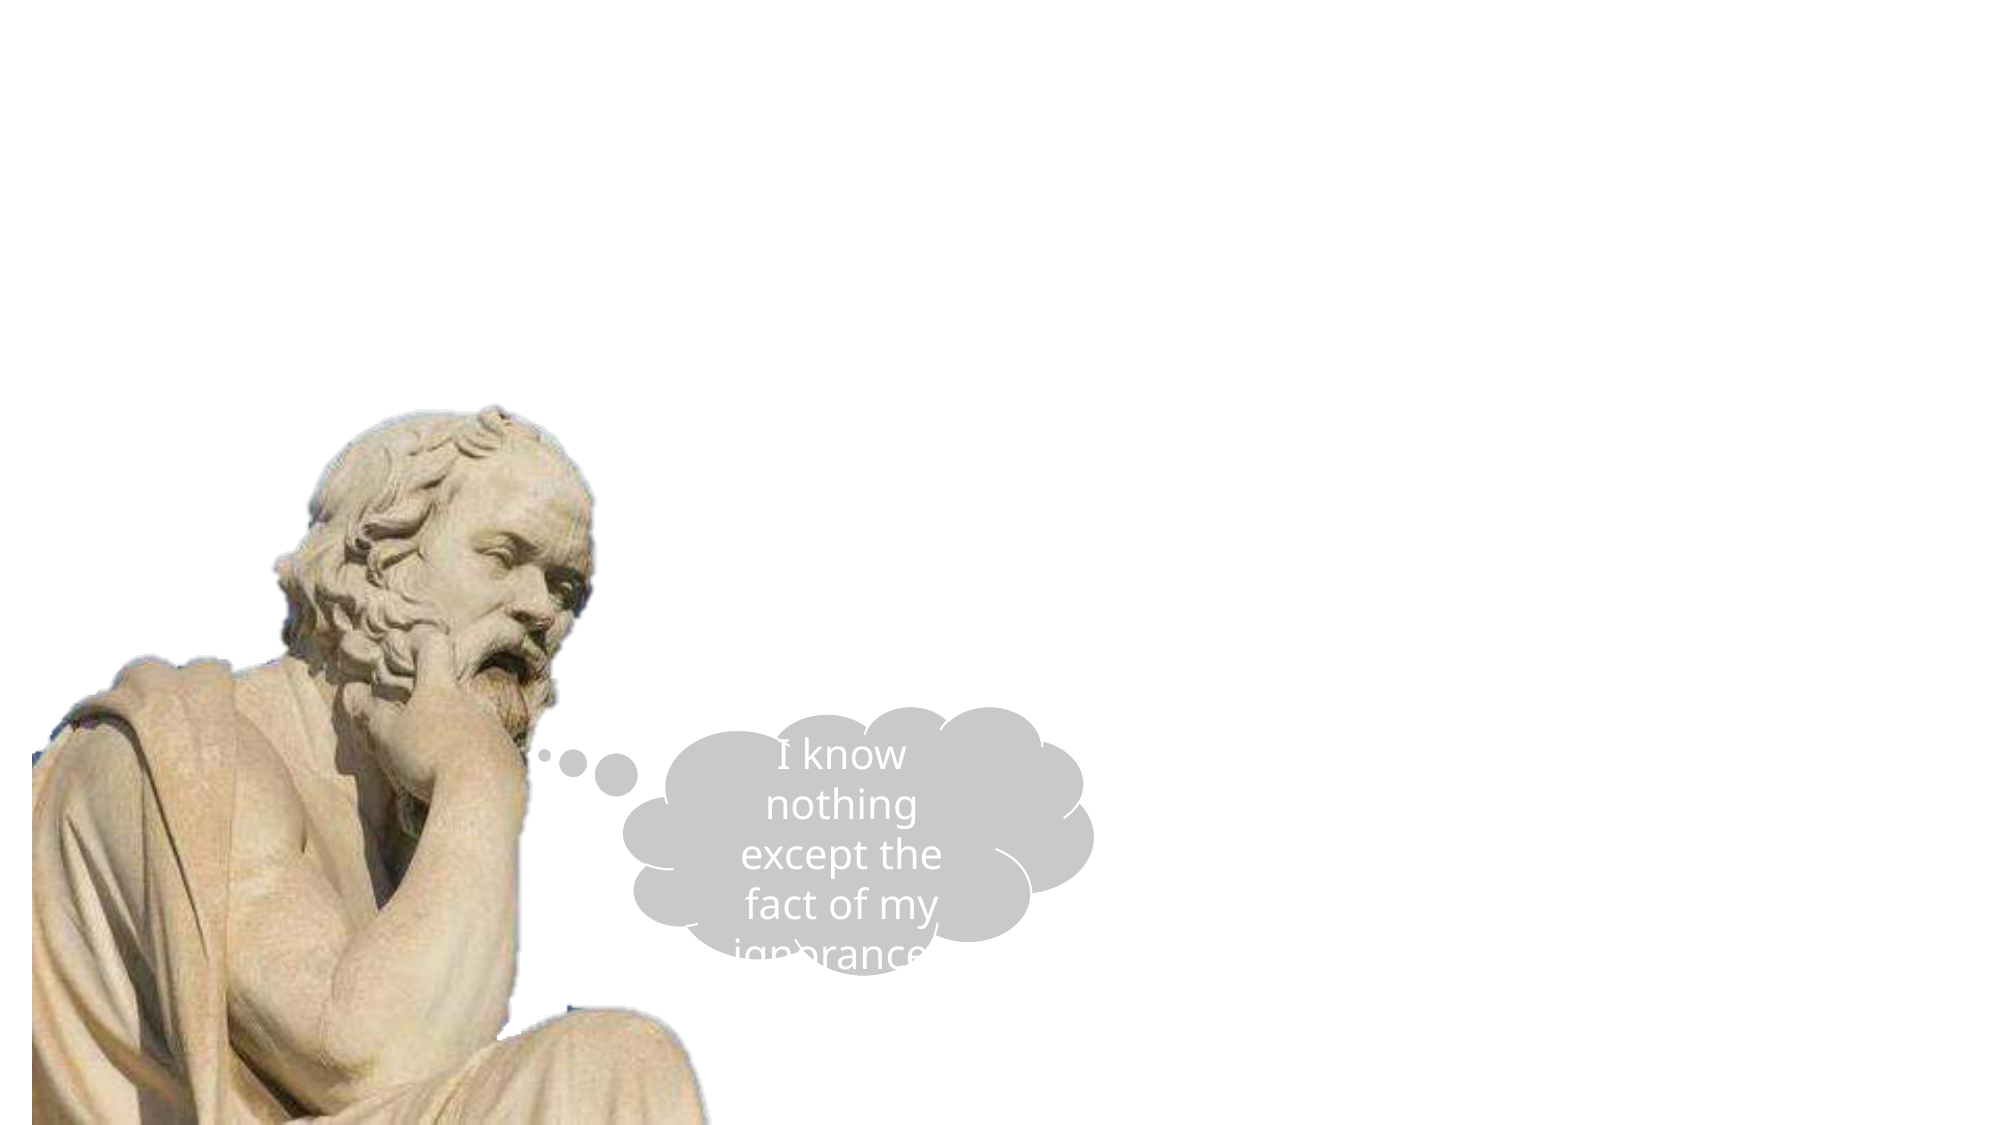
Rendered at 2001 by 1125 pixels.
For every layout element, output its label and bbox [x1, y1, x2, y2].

text_box [32, 402, 1095, 1125]
